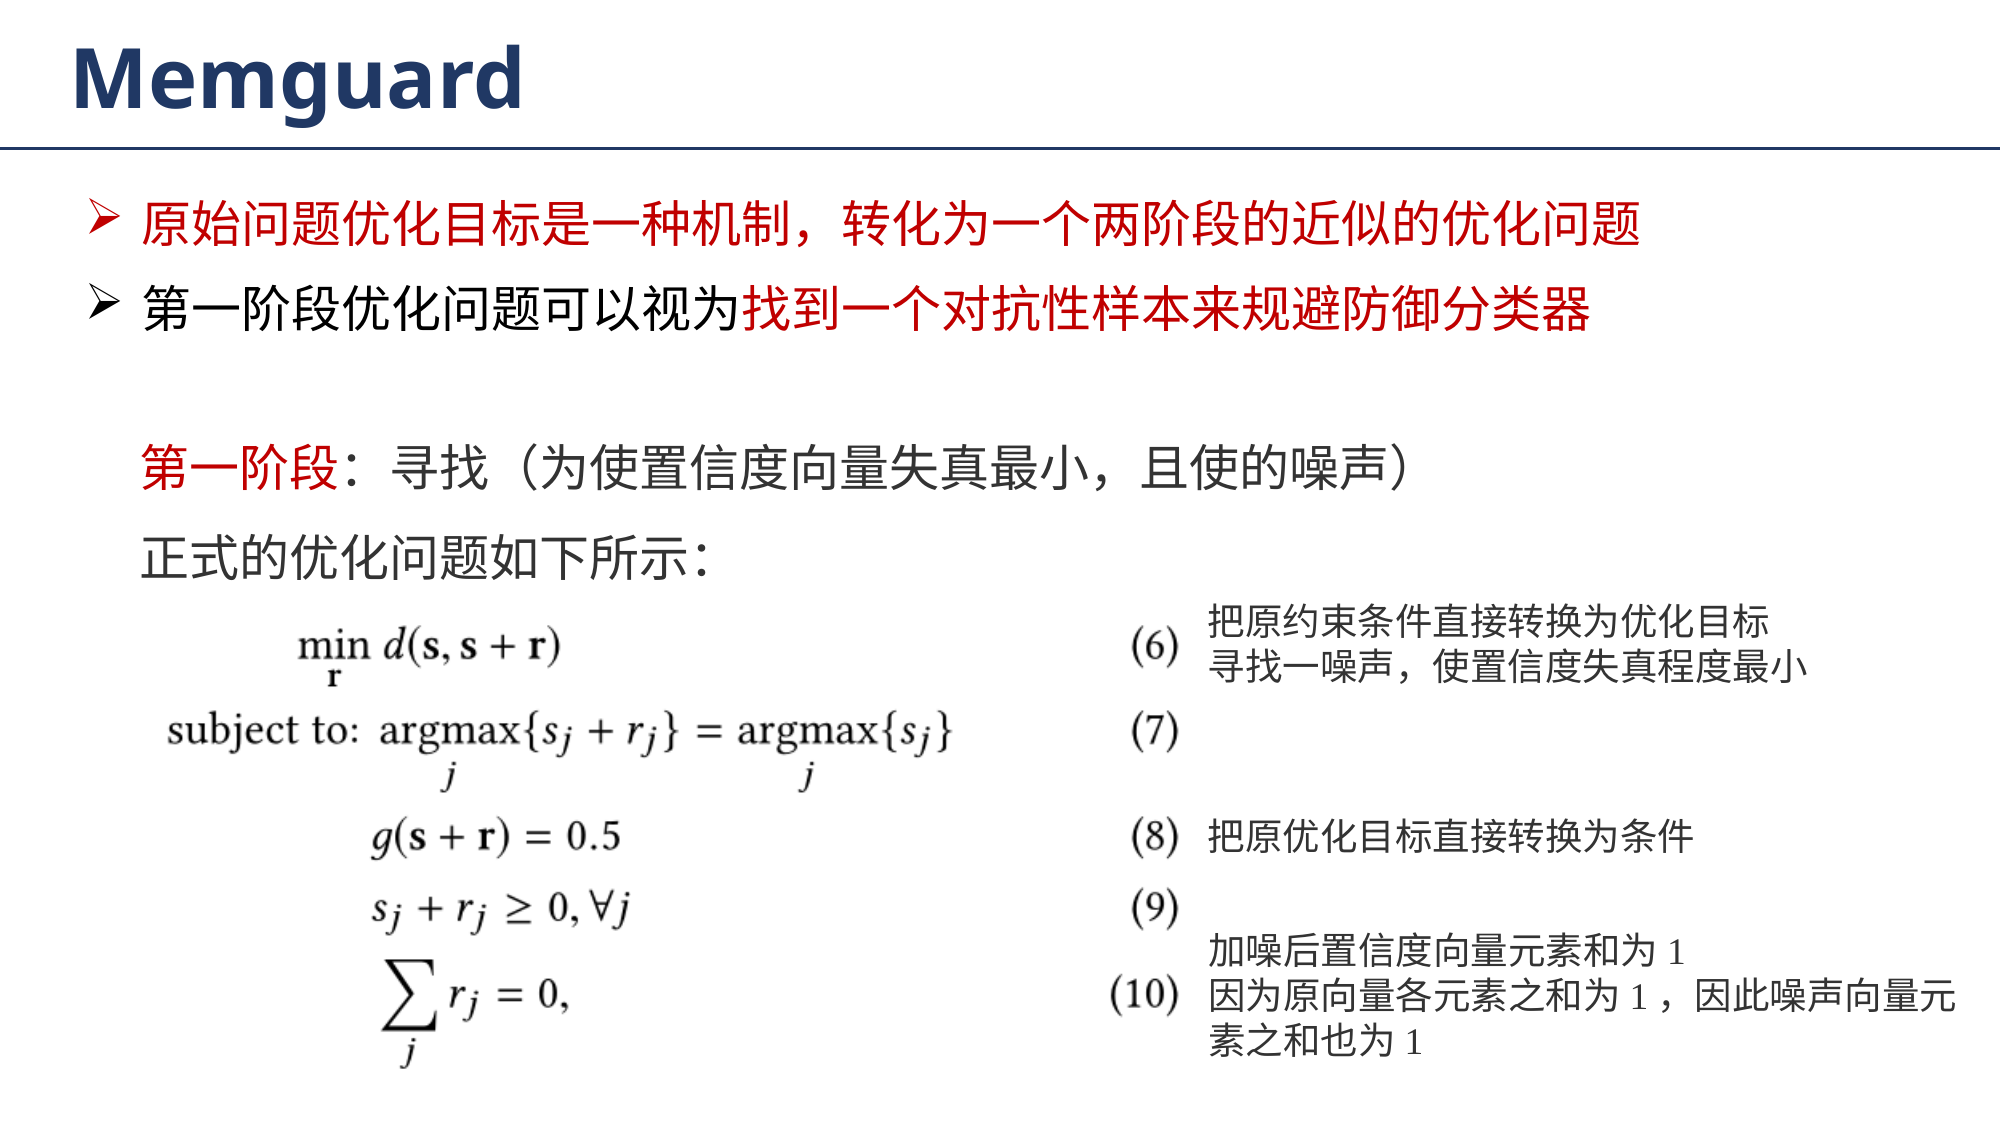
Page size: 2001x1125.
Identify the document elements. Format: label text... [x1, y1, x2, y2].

picture [124, 608, 1209, 1077]
text_box 原始问题优化目标是一种机制，转化为一个两阶段的近似的优化问题 [70, 172, 1714, 260]
text_box Memguard [55, 17, 2000, 133]
text_box 第一阶段优化问题可以视为找到一个对抗性样本来规避防御分类器 [70, 270, 1664, 345]
text_box 把原优化目标直接转换为条件 [1209, 805, 1998, 866]
